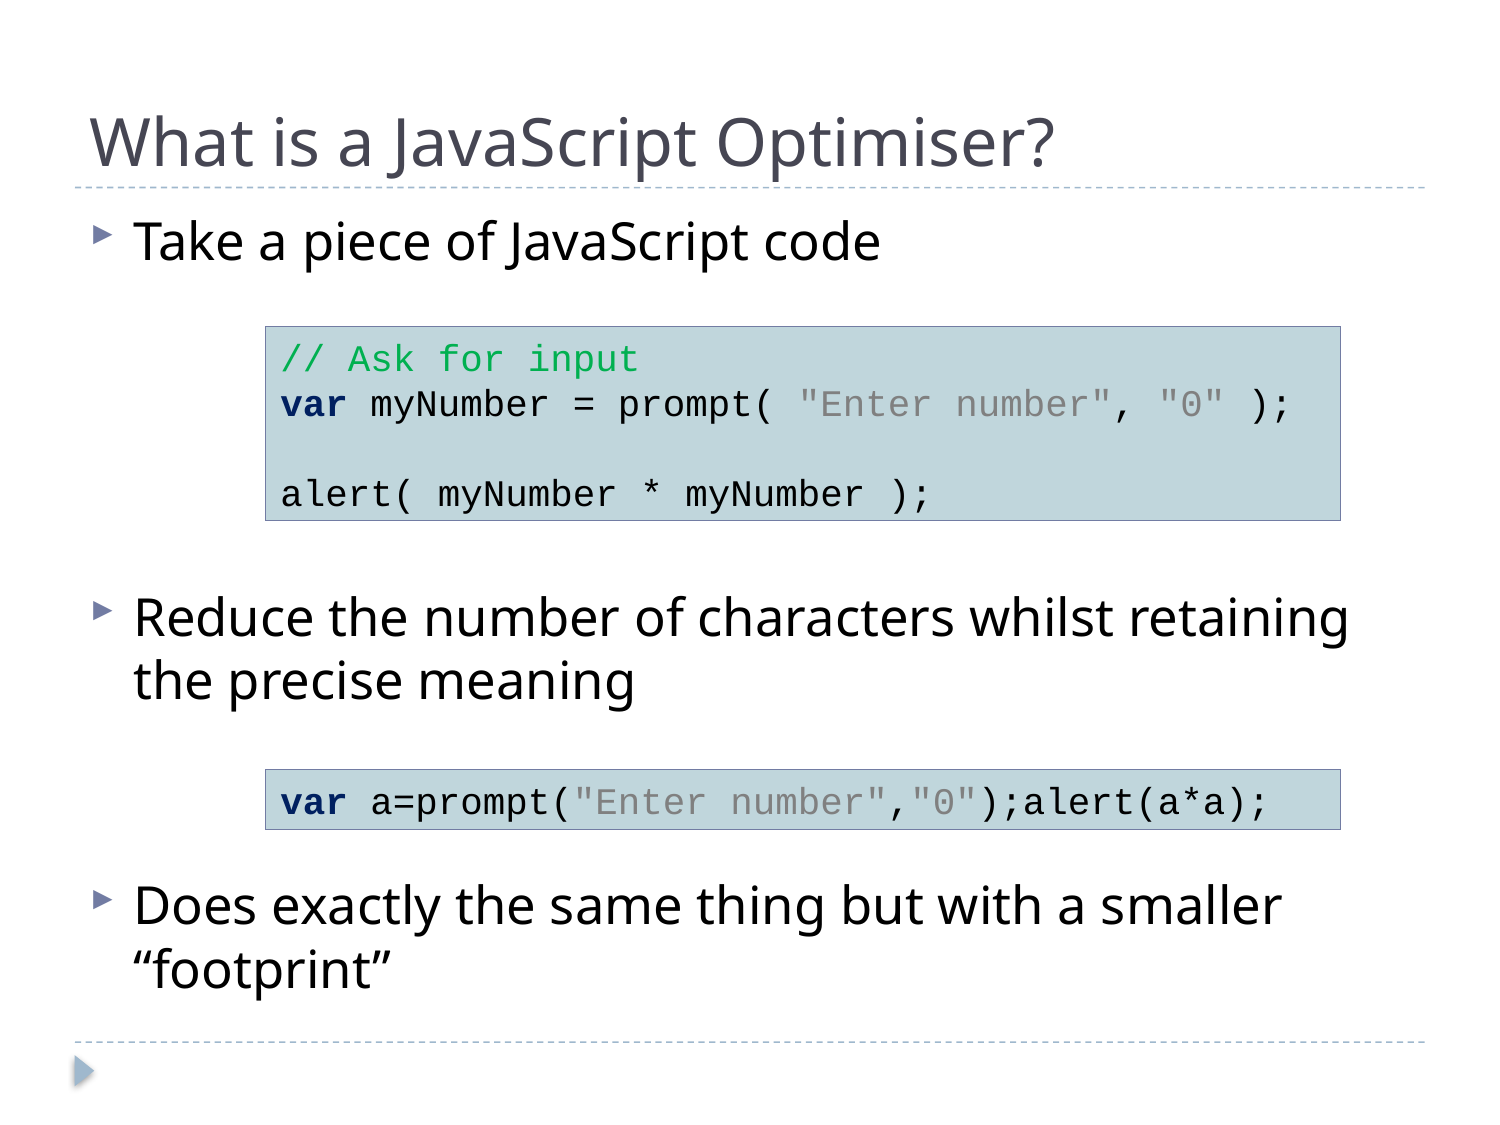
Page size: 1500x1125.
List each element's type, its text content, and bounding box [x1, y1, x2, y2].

title What is a JavaScript Optimiser? [75, 24, 1425, 188]
text_box // Ask for input var myNumber = prompt( "Enter number", "0" ); alert( myNumber * myNumber ); [265, 326, 1341, 521]
list Take a piece of JavaScript code Reduce the number of characters whilst retaining the precise meaning Does exactly the same thing but with a smaller “footprint” [75, 200, 1447, 1010]
text_box var a=prompt("Enter number","0");alert(a*a); [265, 769, 1341, 830]
